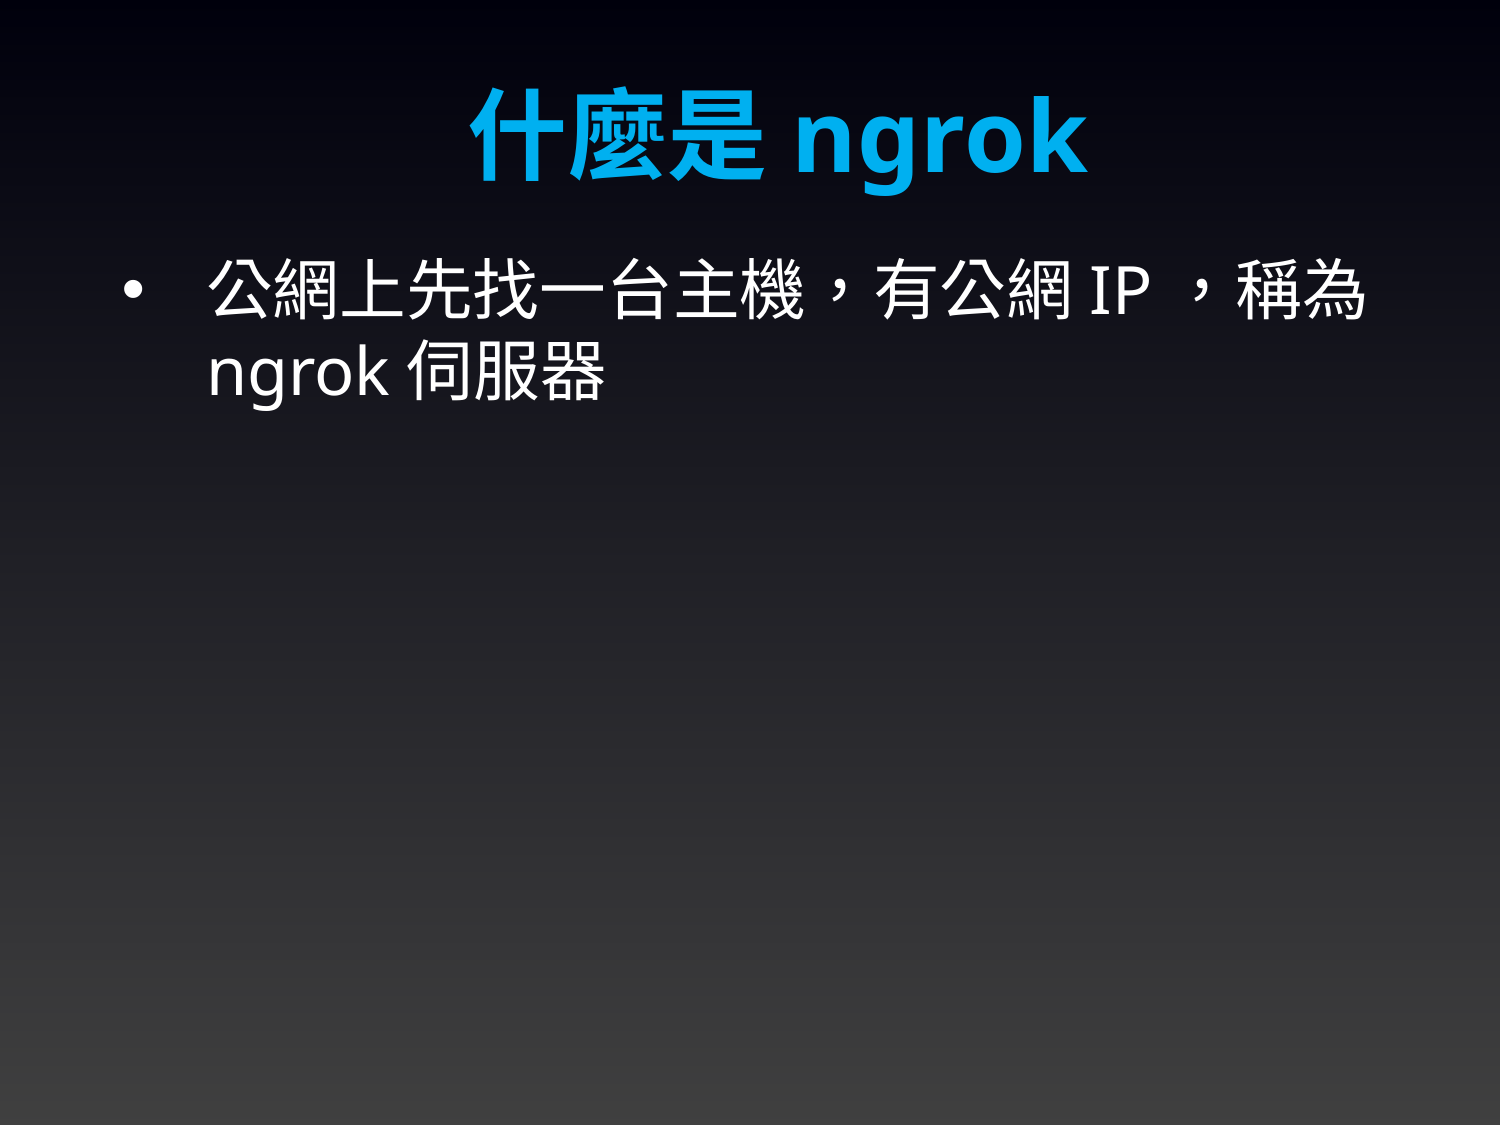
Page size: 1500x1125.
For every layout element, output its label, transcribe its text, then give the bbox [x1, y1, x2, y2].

text_box 什麼是ngrok [453, 45, 1224, 208]
text_box 公網上先找一台主機，有公網IP，稱為ngrok伺服器 [106, 240, 1432, 496]
